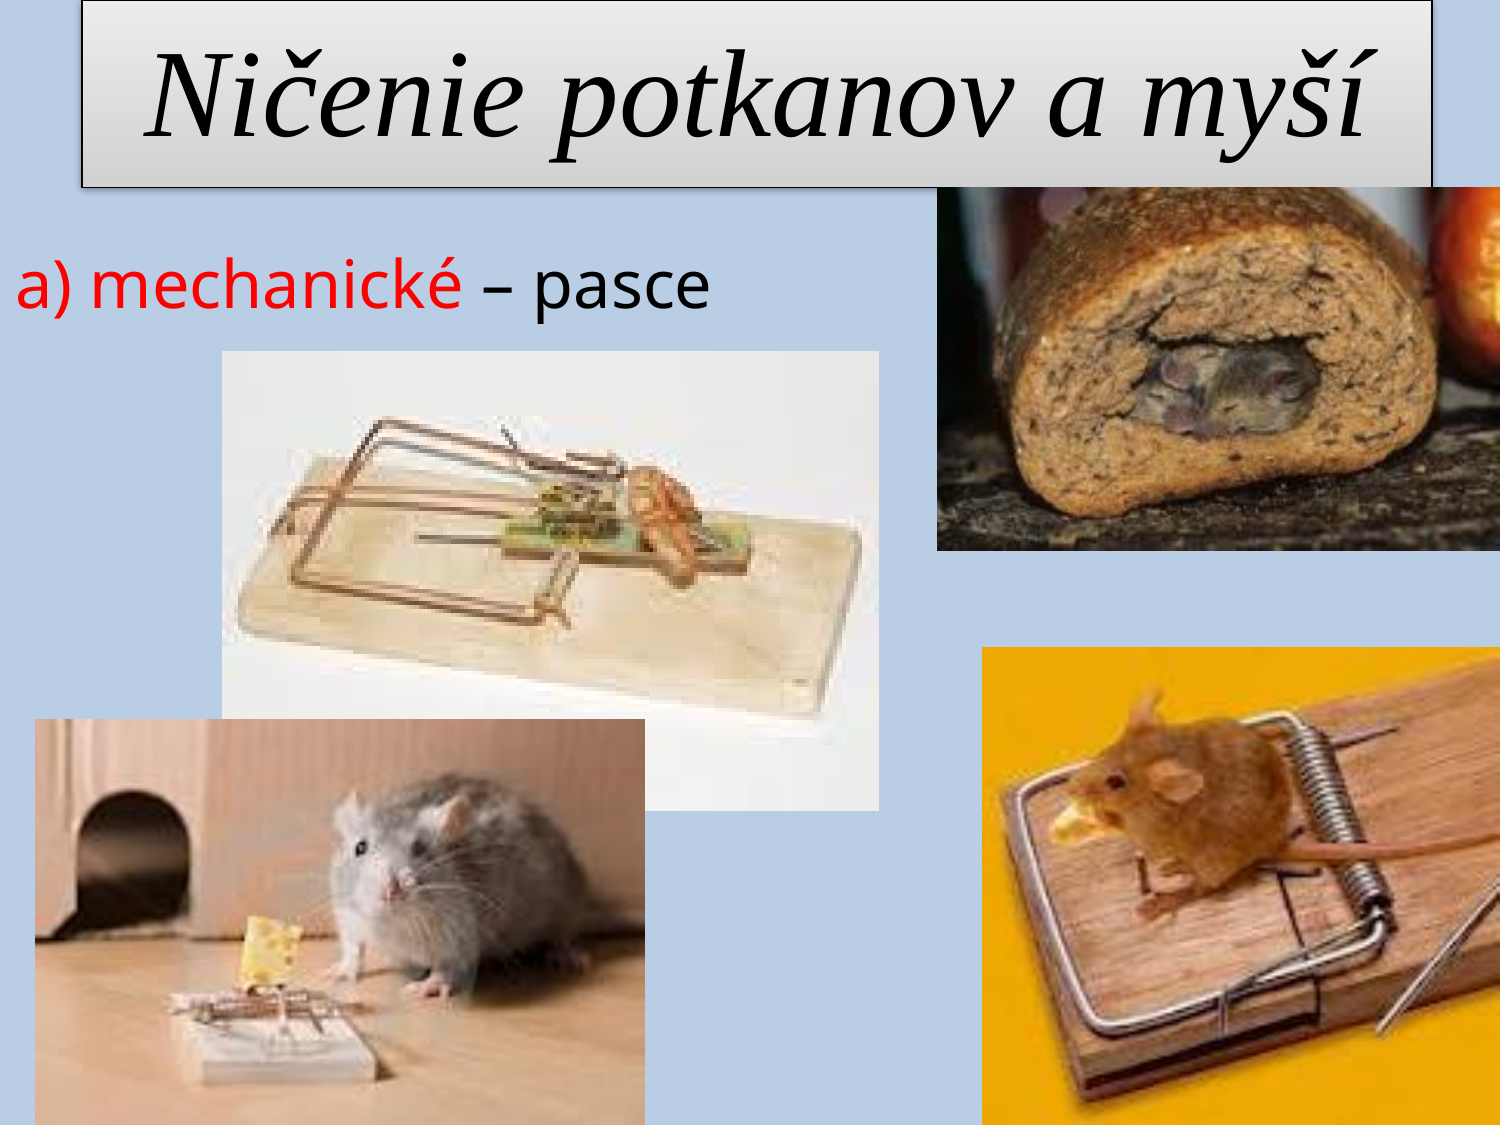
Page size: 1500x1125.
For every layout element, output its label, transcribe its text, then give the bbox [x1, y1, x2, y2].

list a) mechanické – pasce [0, 234, 932, 371]
picture [34, 351, 880, 1125]
picture [937, 187, 1500, 551]
picture [981, 646, 1500, 1125]
title Ničenie potkanov a myší [81, 0, 1433, 188]
